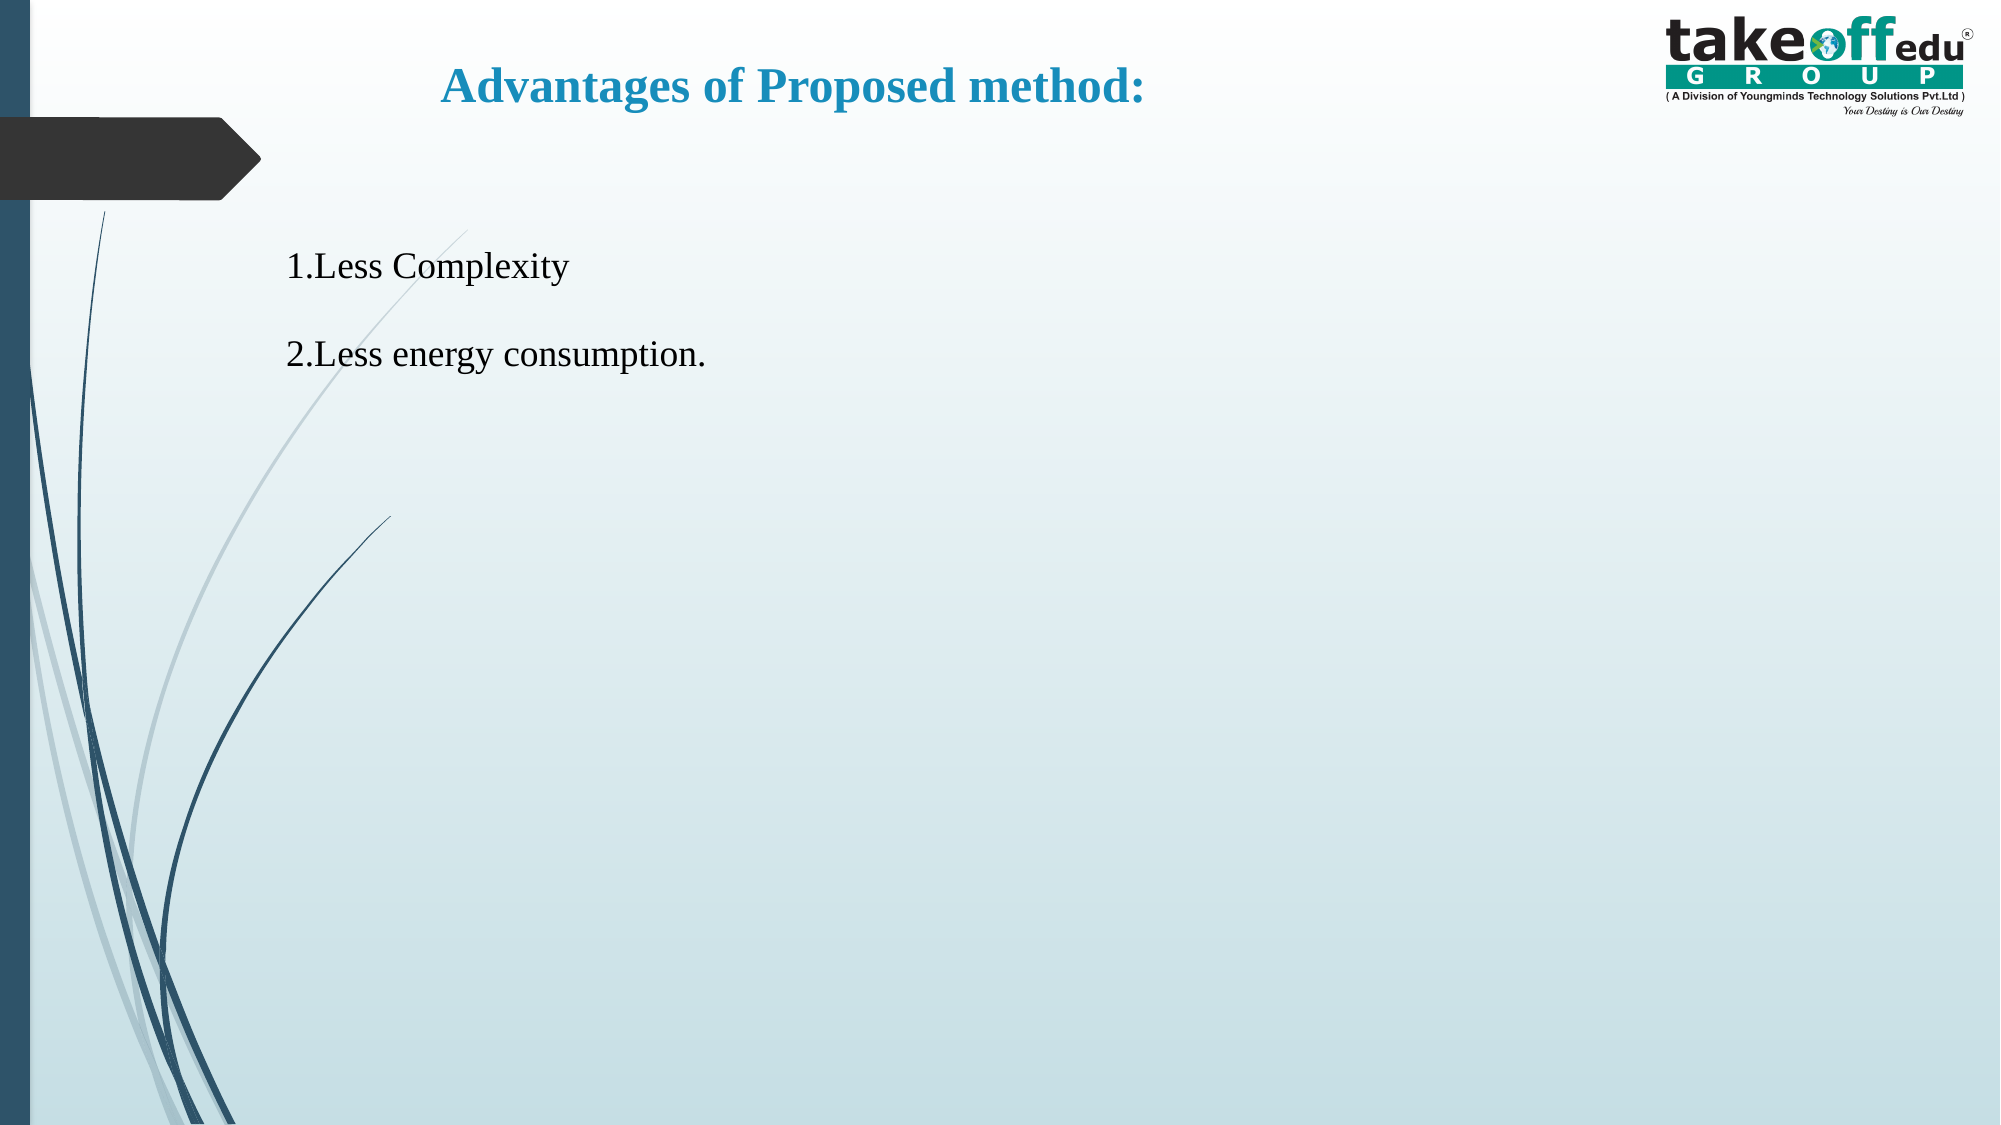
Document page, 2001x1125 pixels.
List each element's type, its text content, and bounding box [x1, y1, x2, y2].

list [236, 253, 1888, 970]
text_box 1.Less Complexity 2.Less energy consumption. [271, 211, 1272, 382]
picture [1656, 15, 1980, 132]
title Advantages of Proposed method: [425, 45, 1888, 182]
